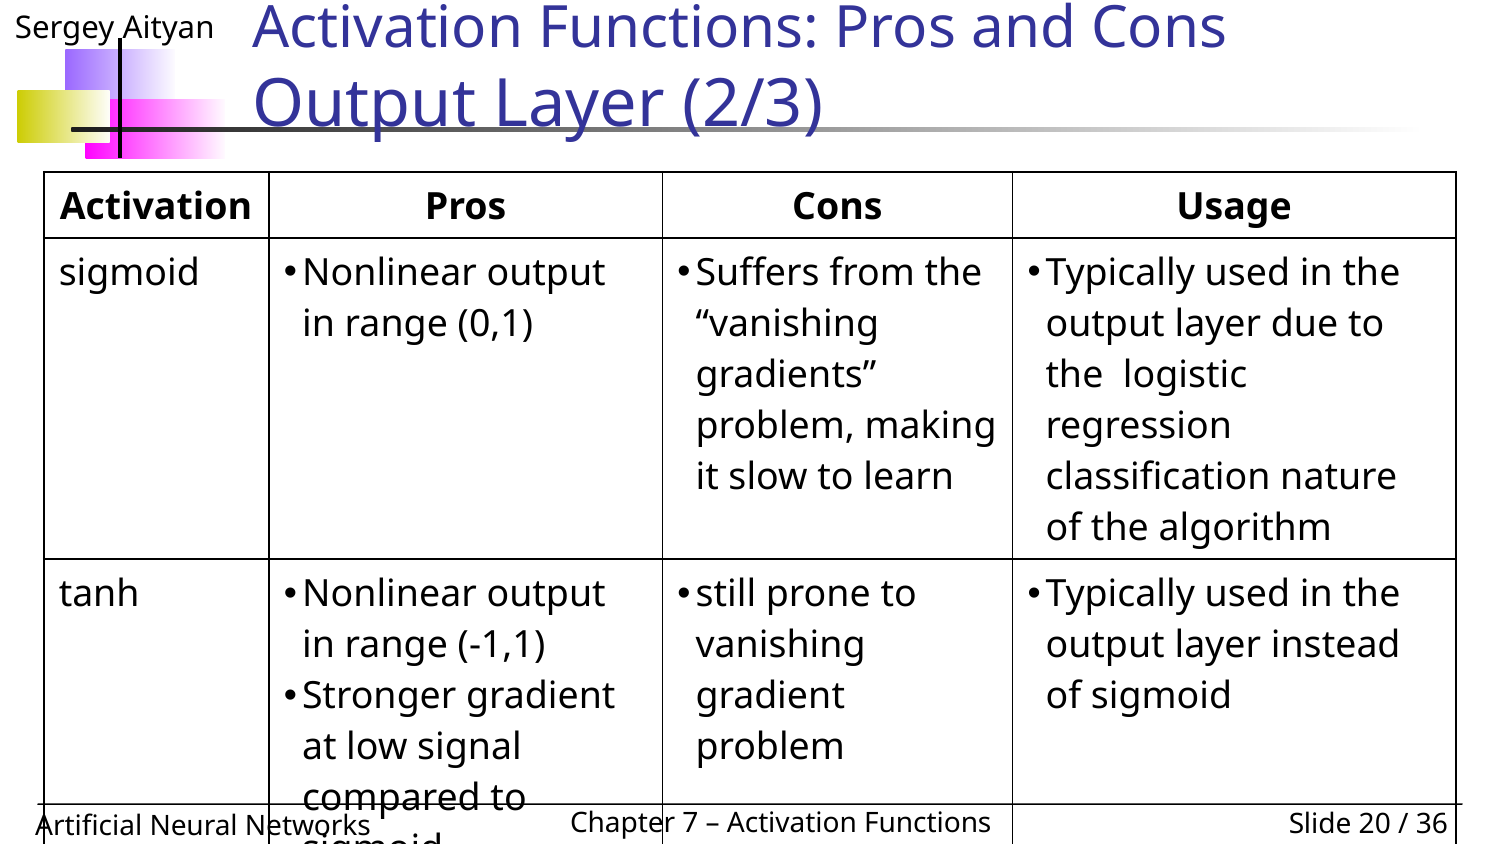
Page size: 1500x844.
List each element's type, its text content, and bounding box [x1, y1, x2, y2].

table_cell sigmoid [45, 239, 268, 558]
table_cell Suffers from the “vanishing gradients” problem, making it slow to learn [663, 239, 1012, 558]
table_header Cons [663, 173, 1012, 237]
table_cell still prone to vanishing gradient problem [663, 560, 1012, 844]
table_header Activation [45, 173, 268, 237]
table_header Pros [270, 173, 662, 237]
table_cell Typically used in the output layer due to the logistic regression classification nature of the algorithm [1013, 239, 1455, 558]
table_header Usage [1013, 173, 1455, 237]
table_cell Nonlinear output in range (-1,1) Stronger gradient at low signal compared to sigmoid. [270, 560, 662, 844]
title Activation Functions: Pros and Cons Output Layer (2/3) [237, 66, 1447, 147]
table_cell tanh [45, 560, 268, 844]
table_cell Nonlinear output in range (0,1) [270, 239, 662, 558]
table_cell Typically used in the output layer instead of sigmoid [1013, 560, 1455, 844]
